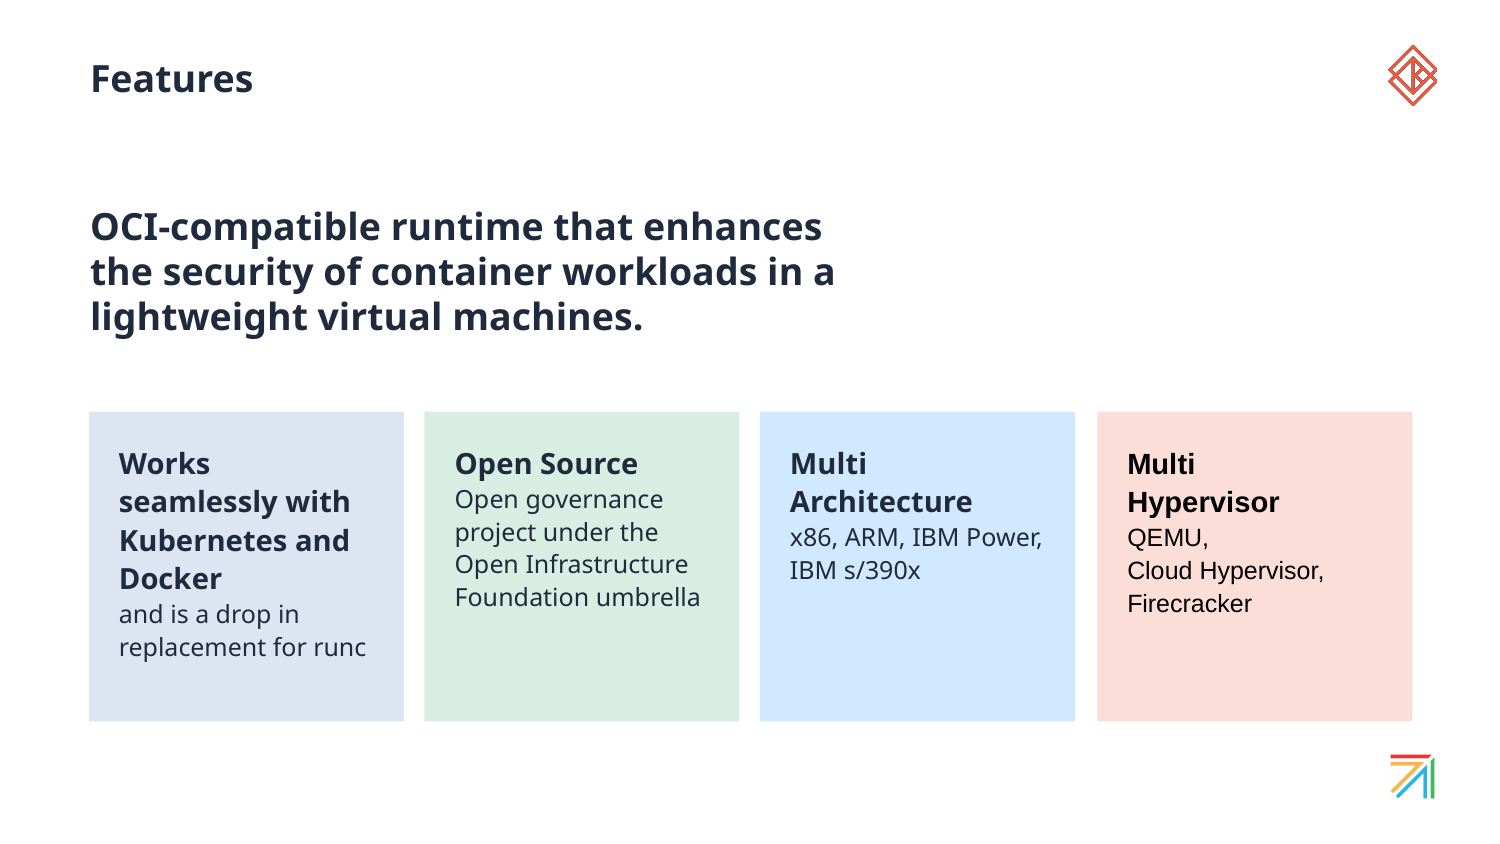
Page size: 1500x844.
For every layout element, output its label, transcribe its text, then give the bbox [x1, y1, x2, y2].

text_box Works seamlessly with Kubernetes and Docker and is a drop in replacement for runc [88, 411, 404, 722]
picture [1388, 45, 1437, 106]
list Multi Hypervisor QEMU, Cloud Hypervisor, Firecracker [1097, 411, 1413, 722]
text_box Multi Architecture x86, ARM, IBM Power, IBM s/390x [759, 411, 1075, 722]
picture [1388, 751, 1437, 801]
text_box OCI-compatible runtime that enhances the security of container workloads in a lightweight virtual machines. [74, 195, 863, 393]
text_box Open Source Open governance project under the Open Infrastructure Foundation umbrella [424, 411, 740, 722]
title Features [75, 15, 1036, 141]
